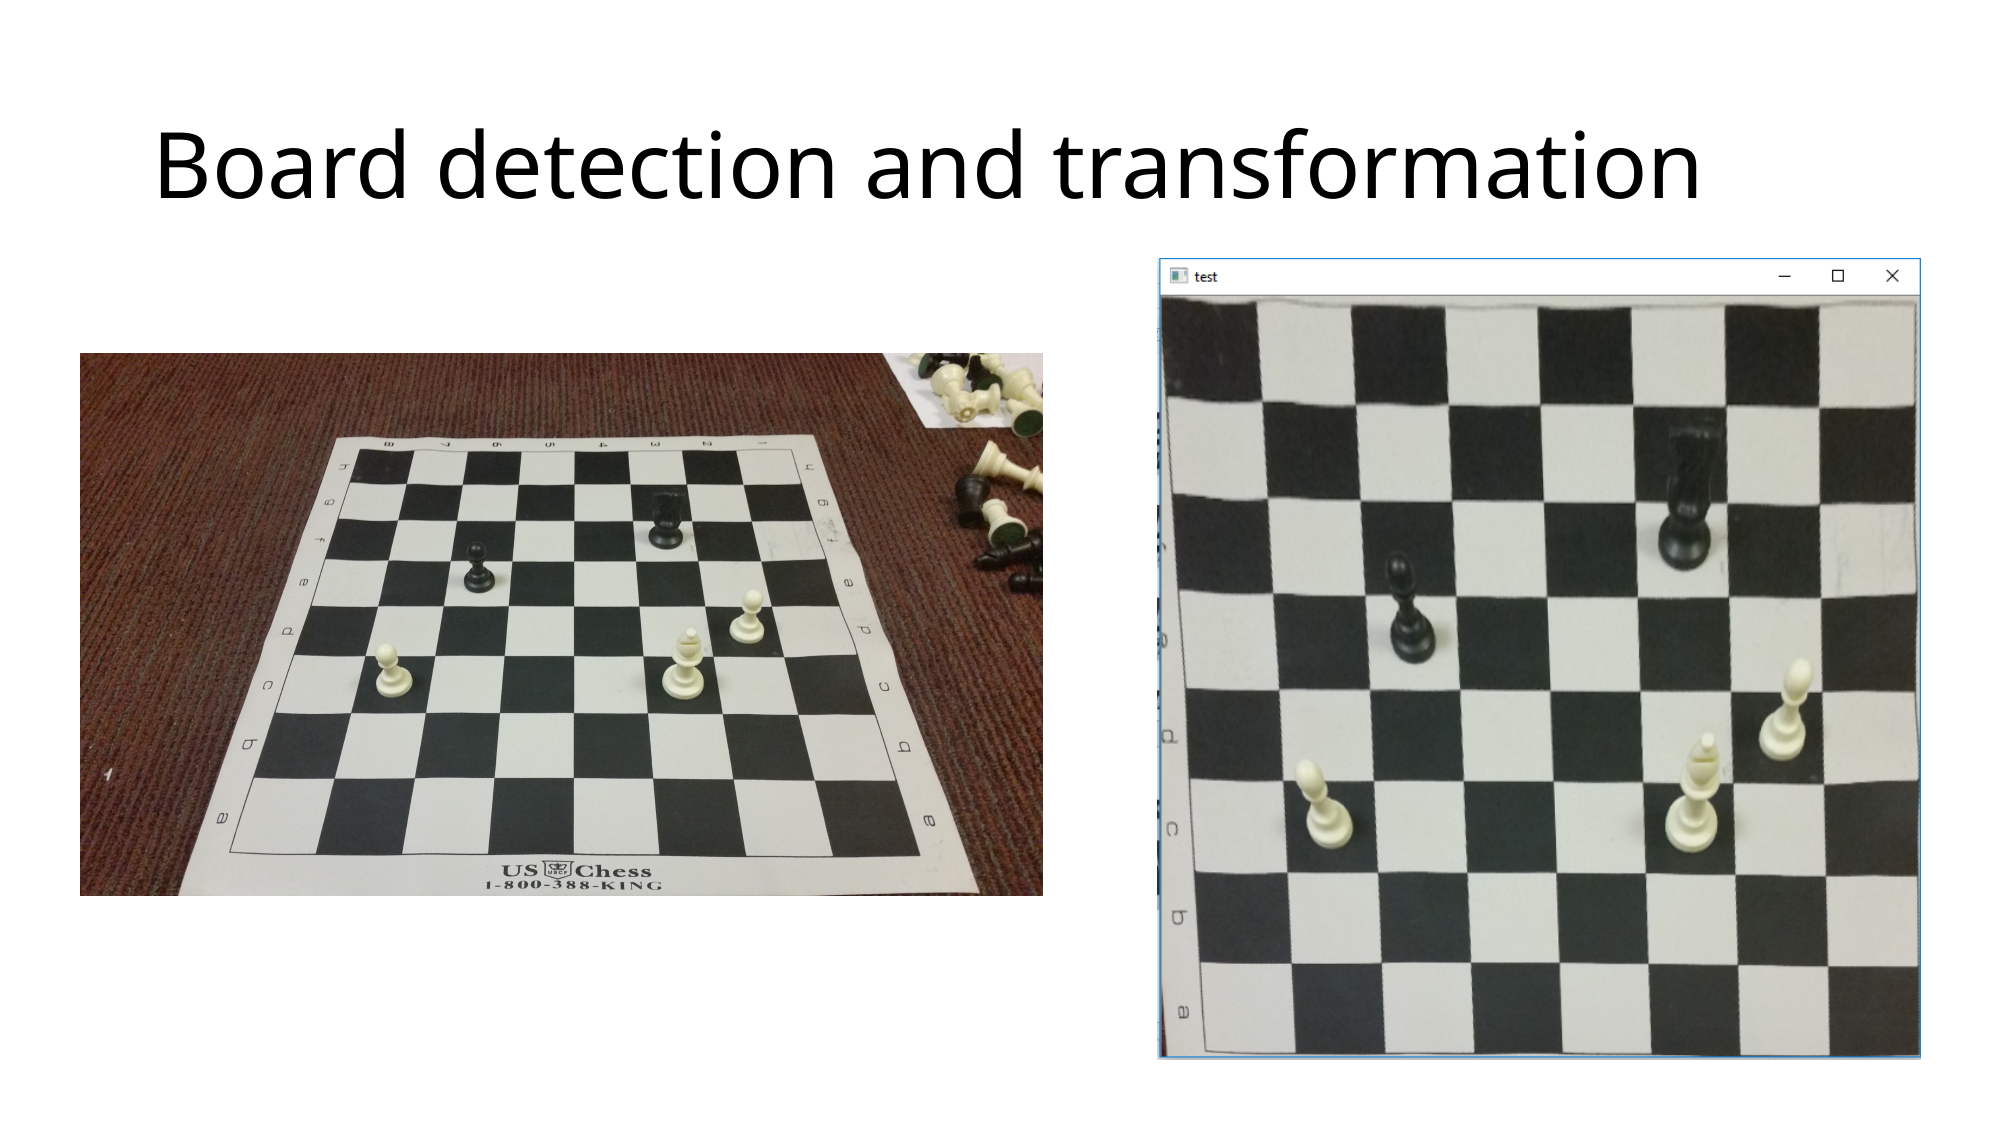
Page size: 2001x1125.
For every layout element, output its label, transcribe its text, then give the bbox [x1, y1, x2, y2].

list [80, 353, 1043, 896]
picture [1156, 258, 1921, 1060]
title Board detection and transformation [137, 59, 1863, 278]
